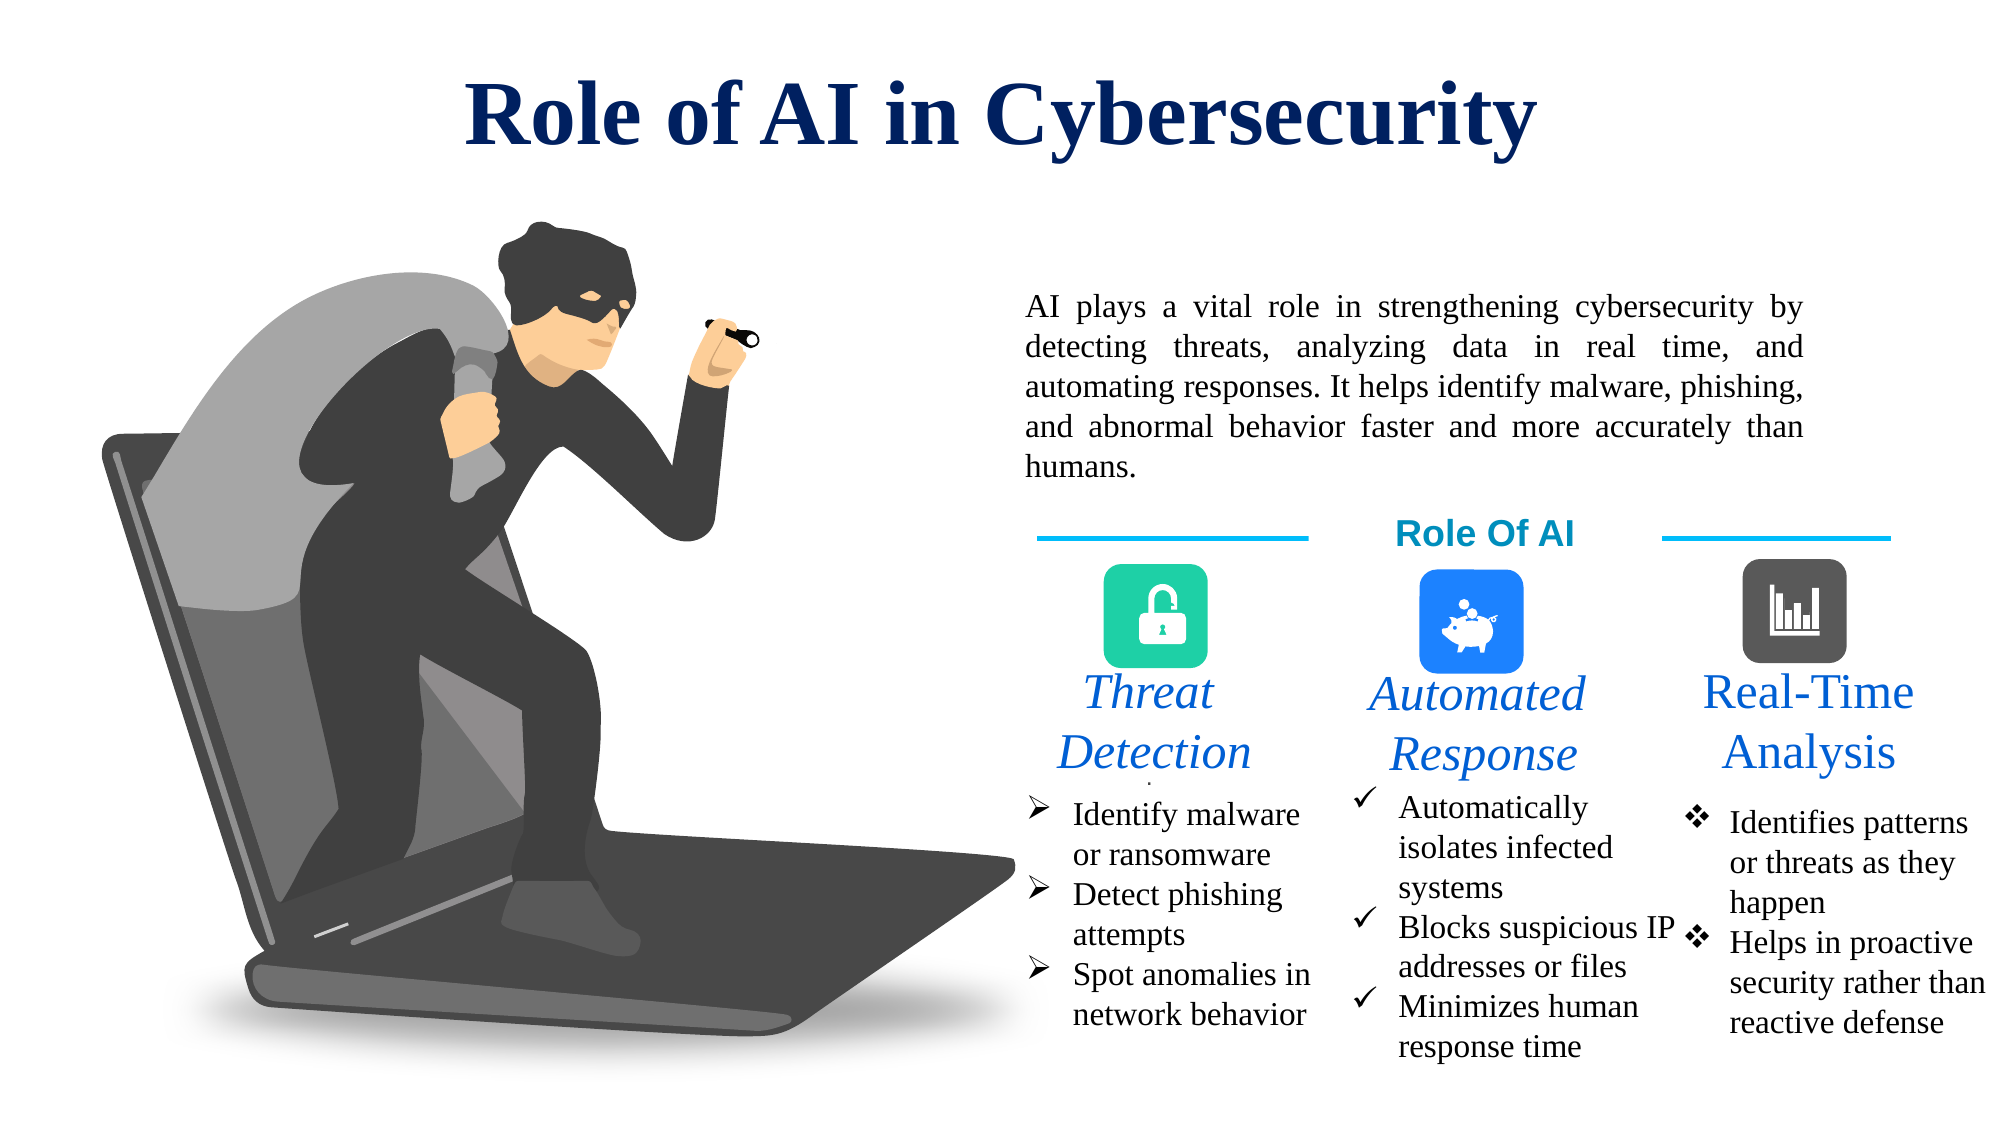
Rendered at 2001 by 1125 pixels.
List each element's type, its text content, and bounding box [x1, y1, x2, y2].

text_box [954, 650, 1342, 799]
text_box [1440, 597, 1499, 652]
text_box Role Of AI [1308, 501, 1662, 562]
text_box [1138, 582, 1188, 646]
text_box Automatically isolates infected systems Blocks suspicious IP addresses or files Minimizes human response time [1336, 836, 1696, 1072]
text_box [1418, 568, 1525, 652]
text_box Identifies patterns or threats as they happen Helps in proactive security rather than reactive defense [1667, 793, 2000, 1048]
text_box AI plays a vital role in strengthening cybersecurity by detecting threats, analyzing data in real time, and automating responses. It helps identify malware, phishing, and abnormal behavior faster and more accurately than humans. [1117, 277, 1821, 492]
text_box [1741, 557, 1848, 650]
text_box [1769, 584, 1821, 637]
list Role of AI in Cybersecurity [53, 55, 1952, 175]
text_box Identify malware or ransomware Detect phishing attempts Spot anomalies in network behavior [1117, 799, 1332, 1040]
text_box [1213, 652, 1755, 836]
text_box [1117, 563, 1209, 650]
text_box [1662, 650, 1939, 843]
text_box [93, 227, 1117, 1083]
